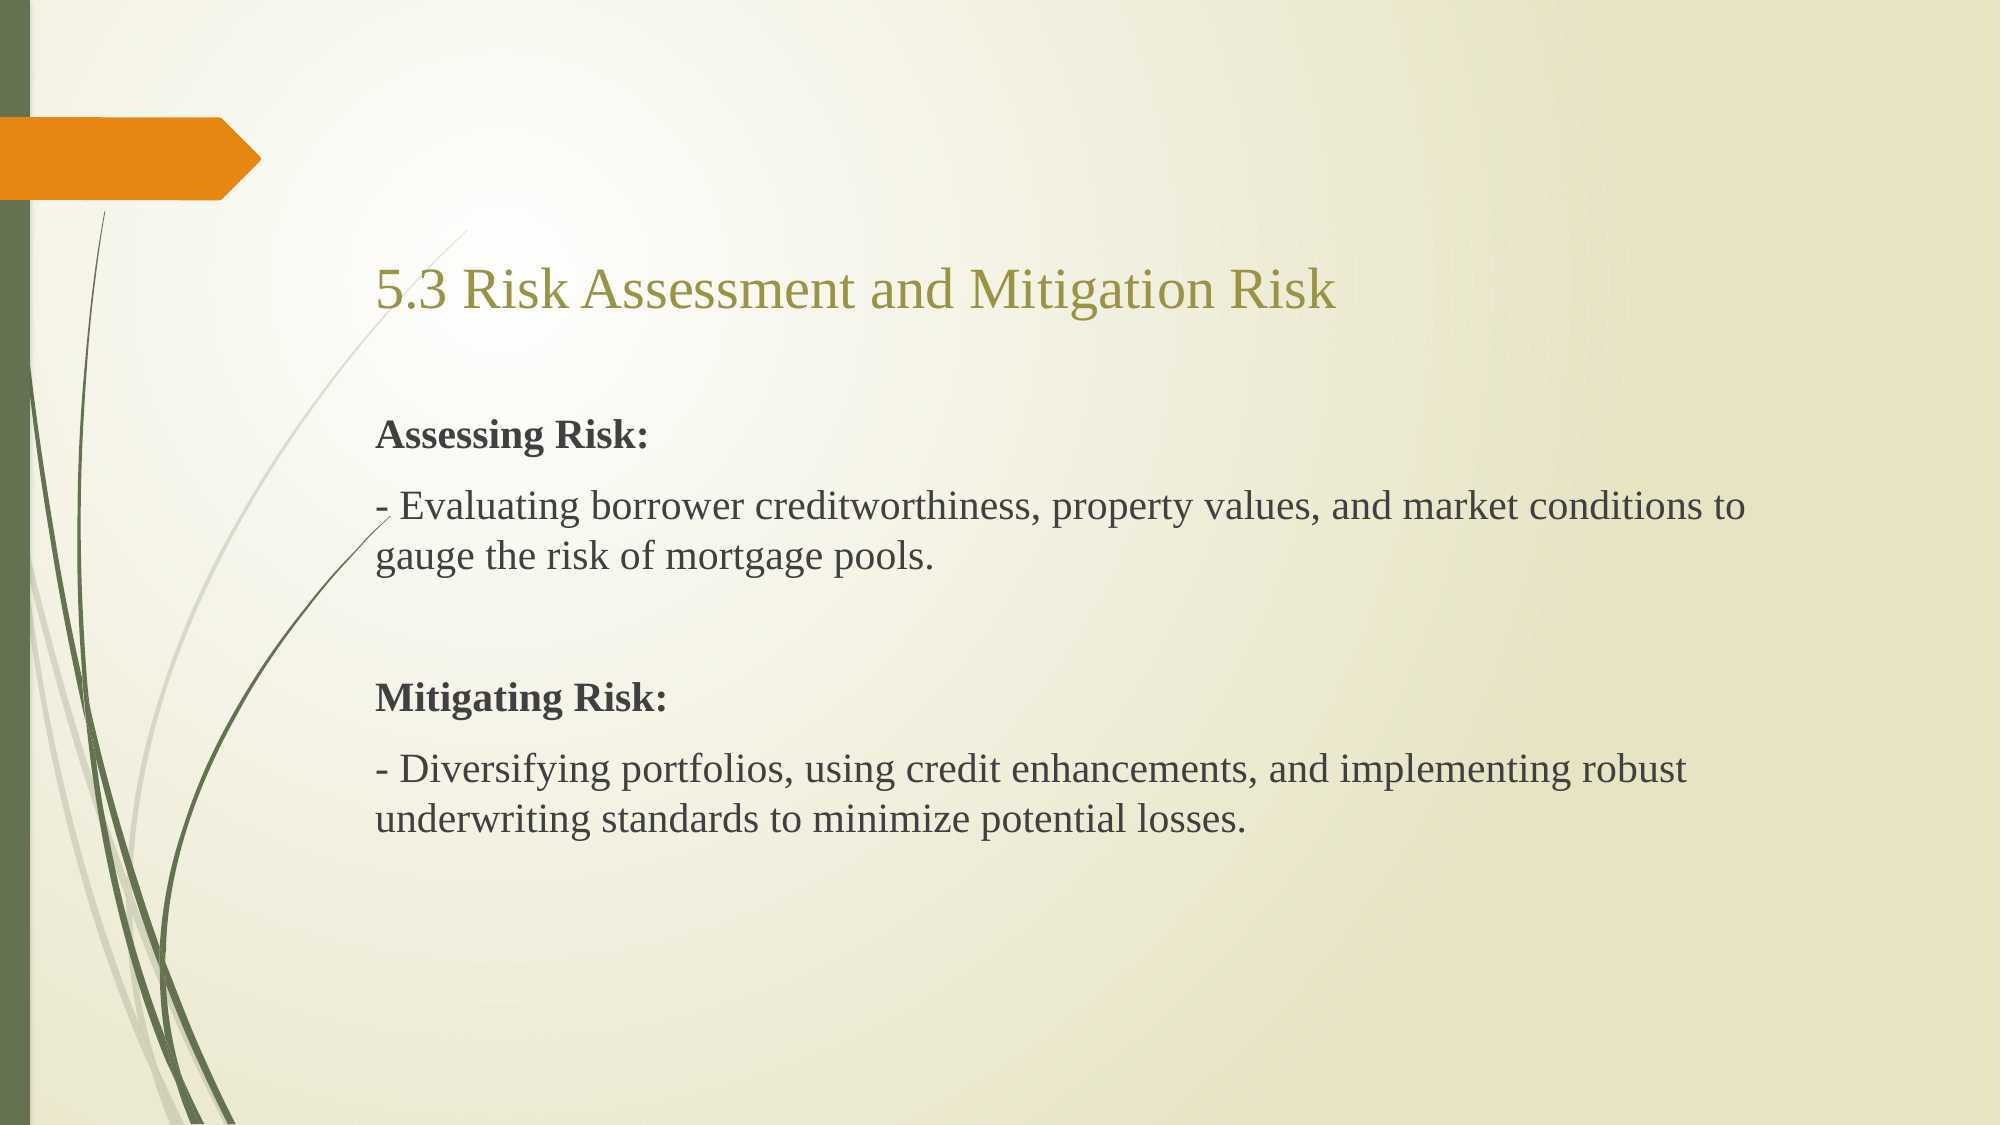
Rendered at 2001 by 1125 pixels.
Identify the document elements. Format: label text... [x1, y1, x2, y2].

list 5.3 Risk Assessment and Mitigation Risk Assessing Risk: - Evaluating borrower creditworthiness, property values, and market conditions to gauge the risk of mortgage pools. Mitigating Risk: - Diversifying portfolios, using credit enhancements, and implementing robust underwriting standards to minimize potential losses. [360, 242, 1858, 863]
